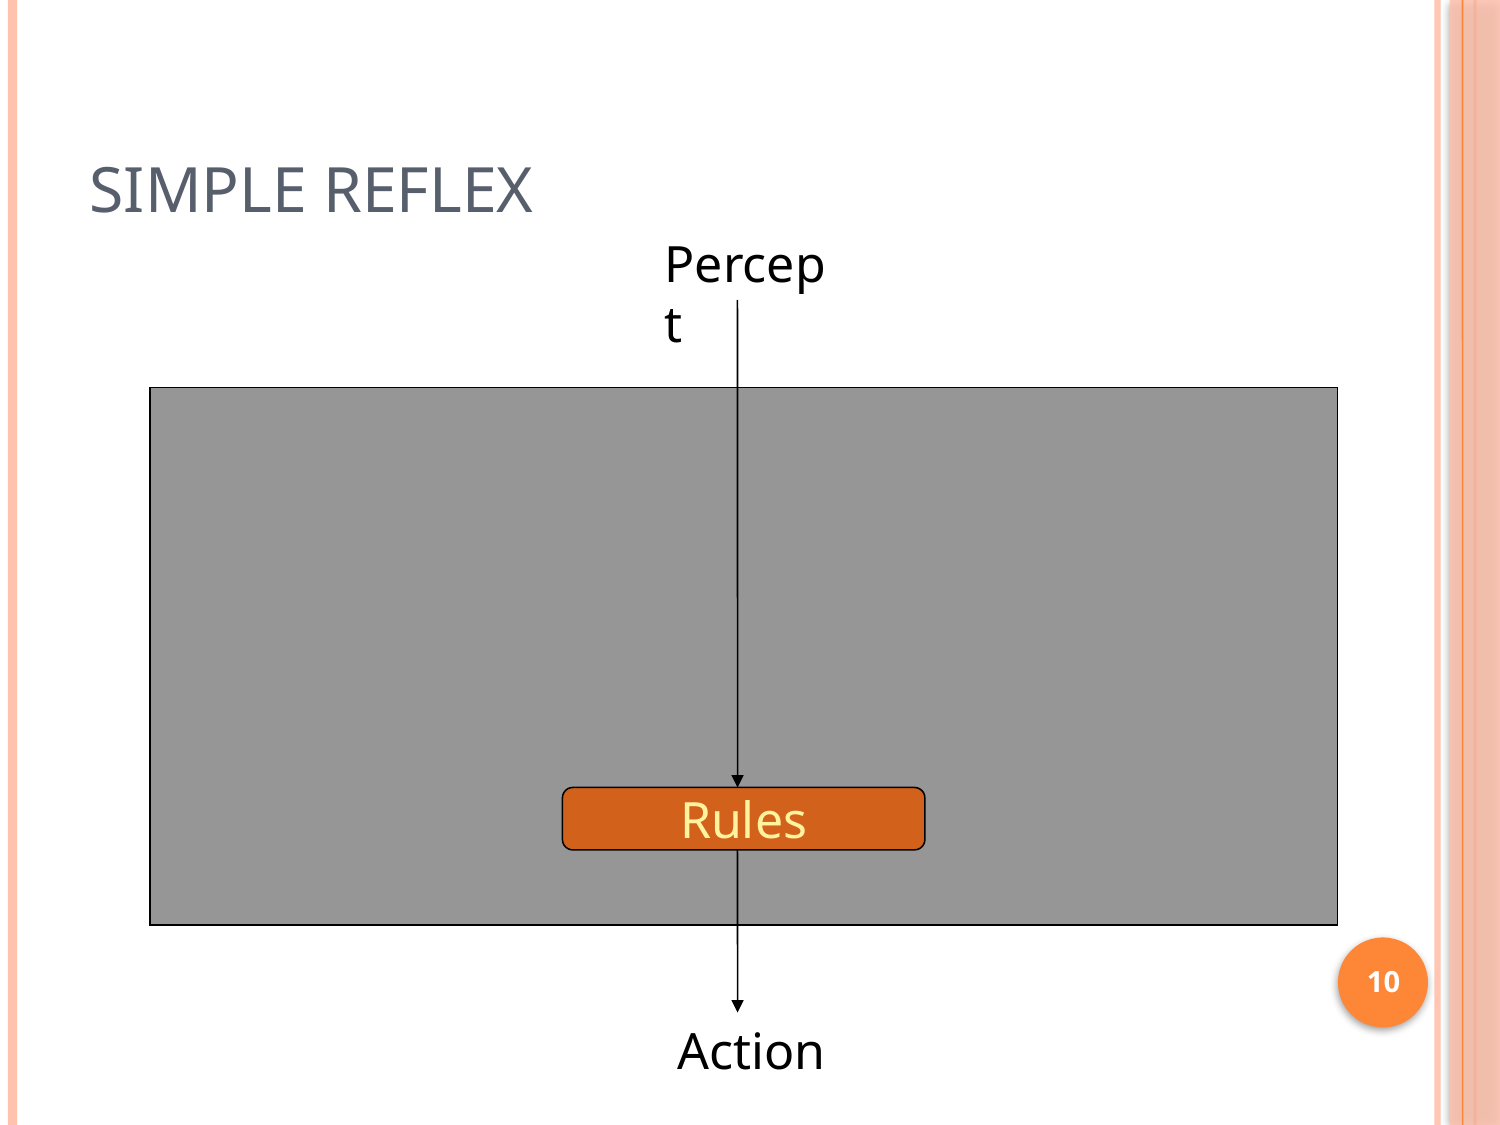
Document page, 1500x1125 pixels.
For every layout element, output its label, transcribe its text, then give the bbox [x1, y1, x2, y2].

text_box [731, 850, 744, 1013]
text_box Rules [562, 787, 925, 850]
text_box Percept [650, 224, 850, 360]
text_box [149, 387, 737, 925]
title Simple Reflex [75, 45, 1300, 233]
text_box [738, 387, 1338, 925]
text_box [731, 299, 744, 787]
text_box Action [662, 1012, 863, 1088]
slide_number 10 [1333, 940, 1434, 1027]
